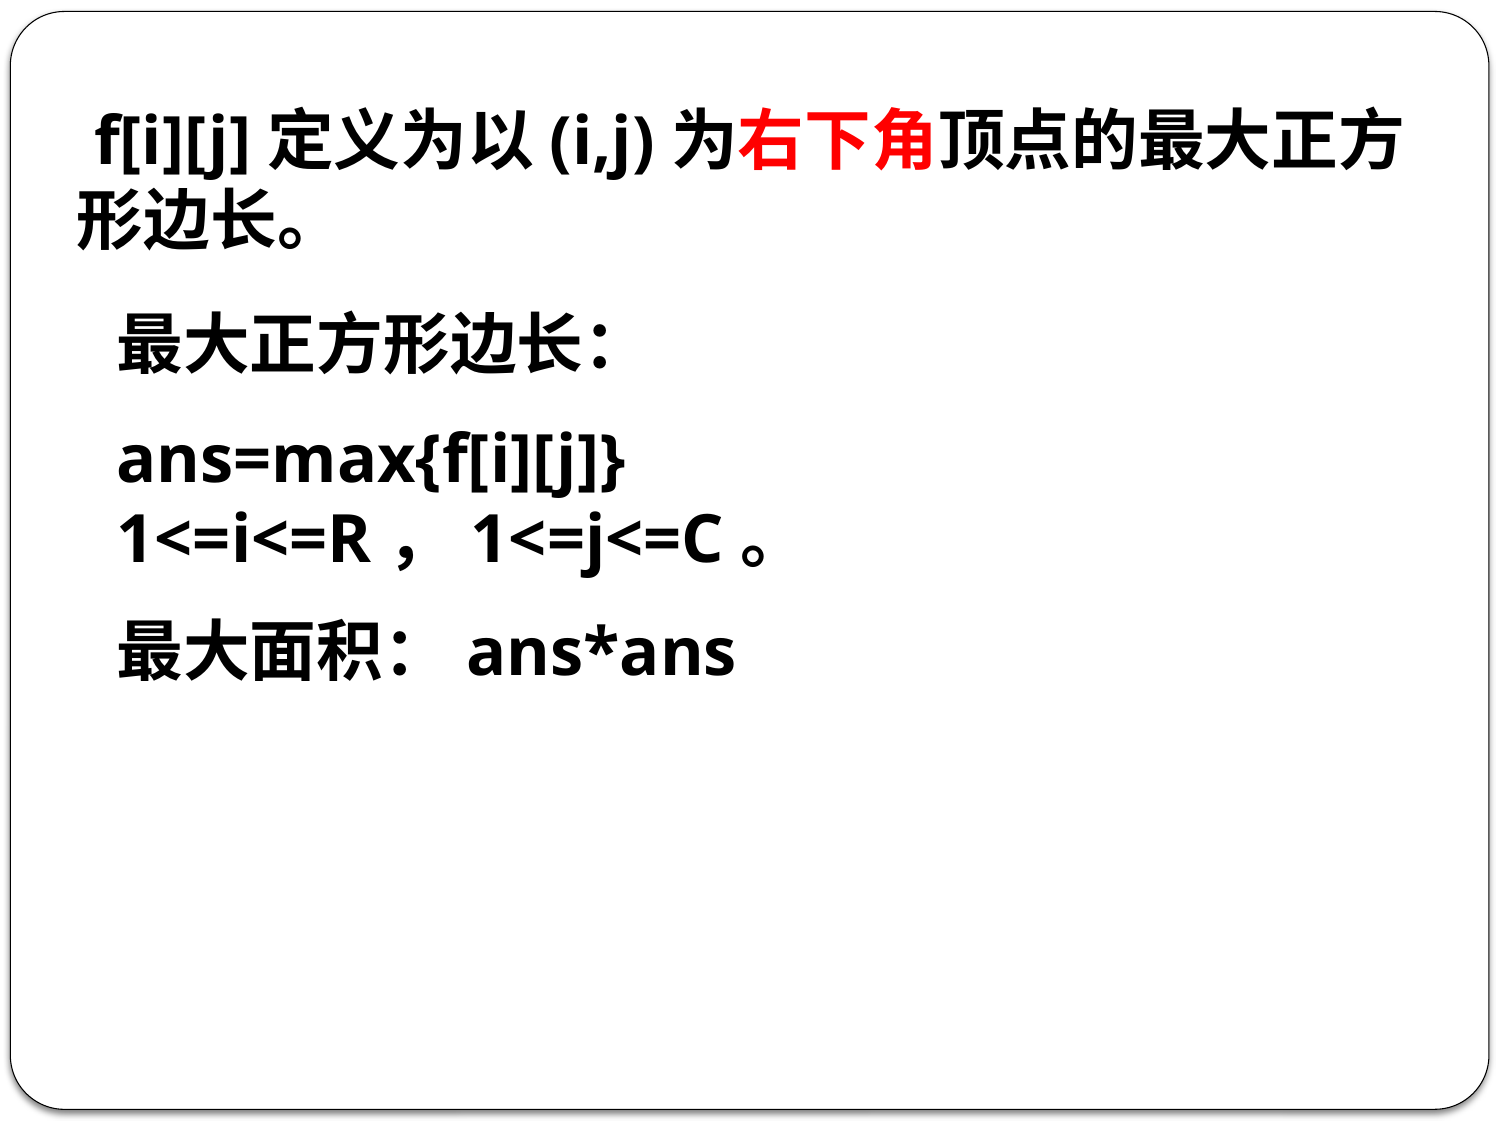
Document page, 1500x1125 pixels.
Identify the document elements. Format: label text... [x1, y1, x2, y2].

text_box 最大正方形边长： ans=max{f[i][j]} 1<=i<=R，1<=j<=C。 最大面积：ans*ans [101, 294, 1433, 697]
text_box f[i][j]定义为以(i,j)为右下角顶点的最大正方形边长。 [62, 90, 1433, 265]
